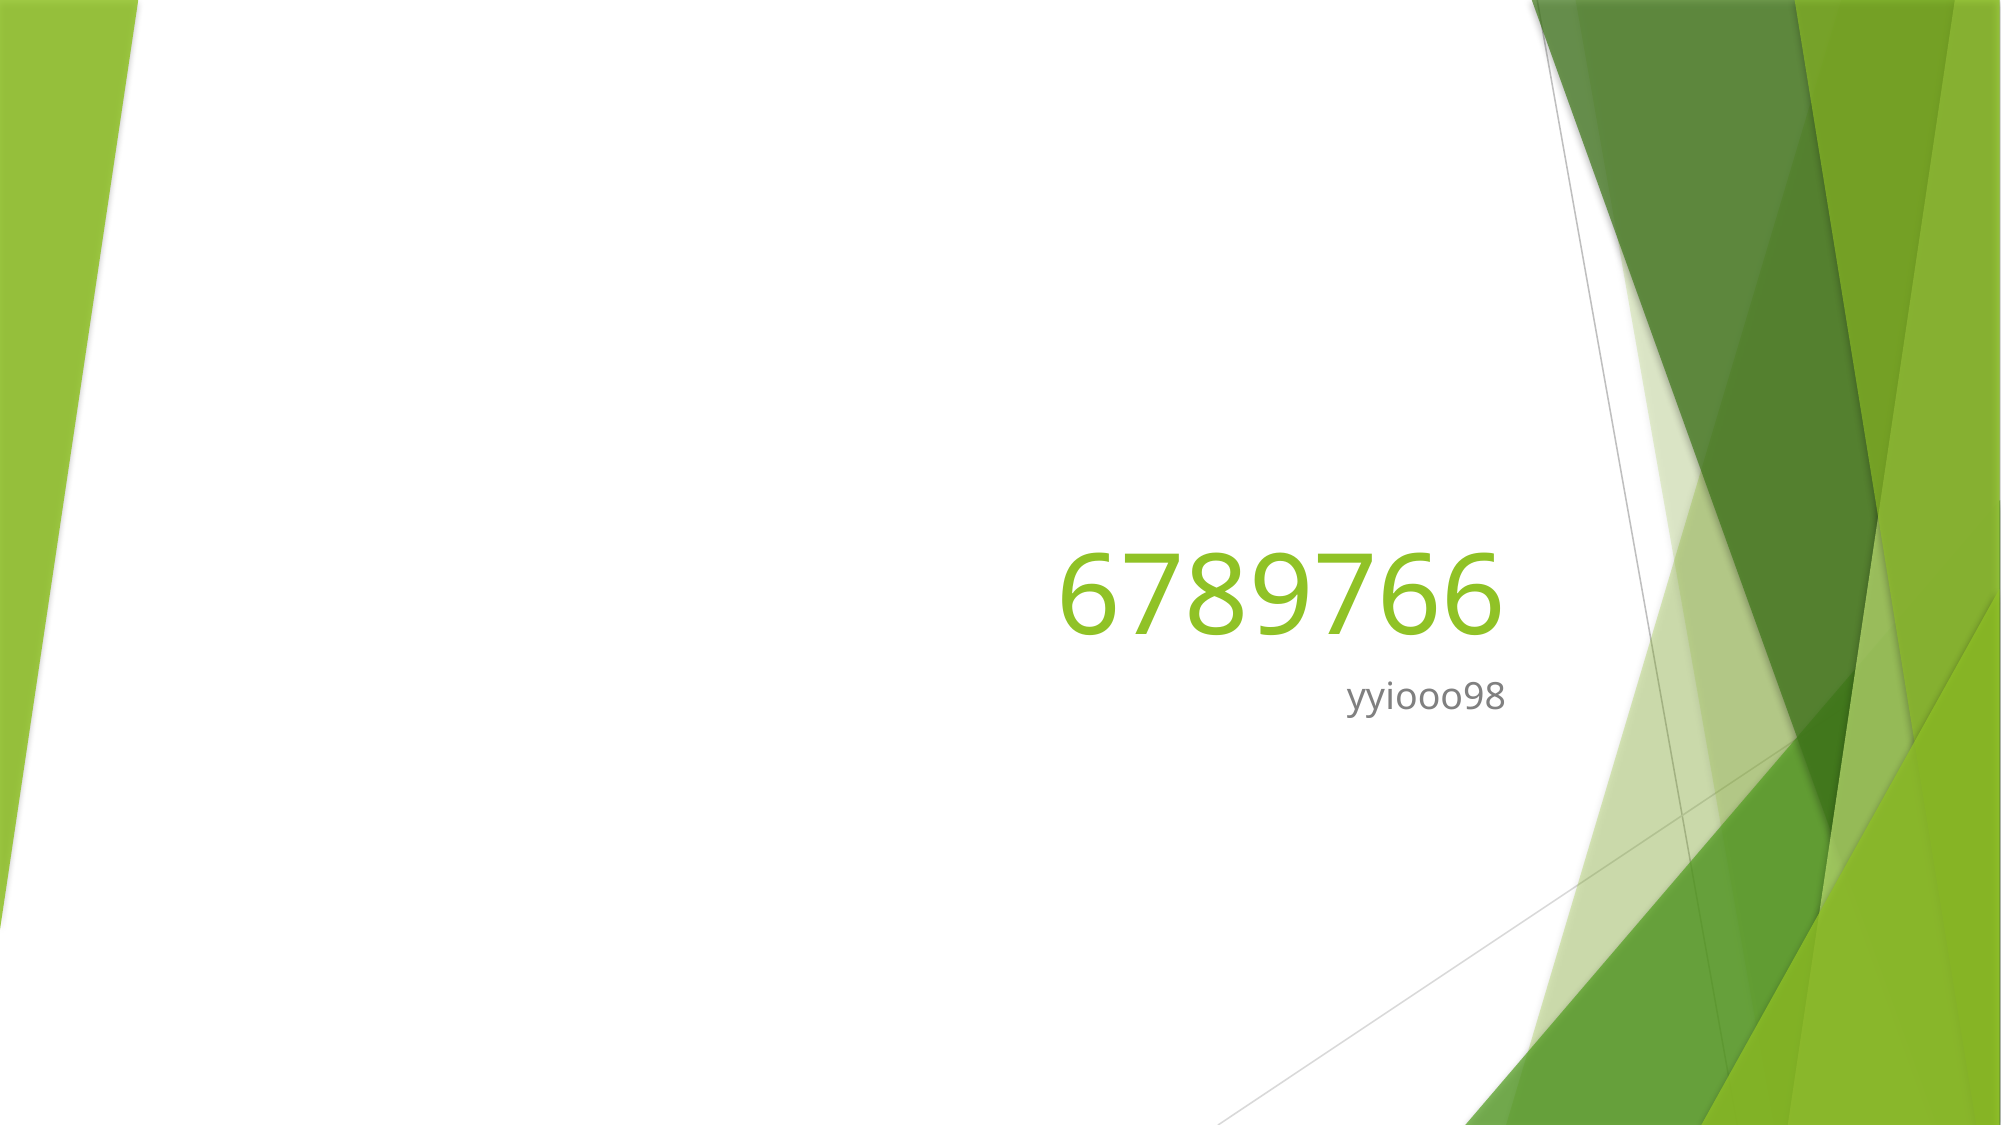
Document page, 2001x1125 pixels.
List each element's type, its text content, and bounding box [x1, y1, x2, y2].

title 6789766 [247, 394, 1522, 664]
subtitle yyiooo98 [247, 664, 1522, 845]
